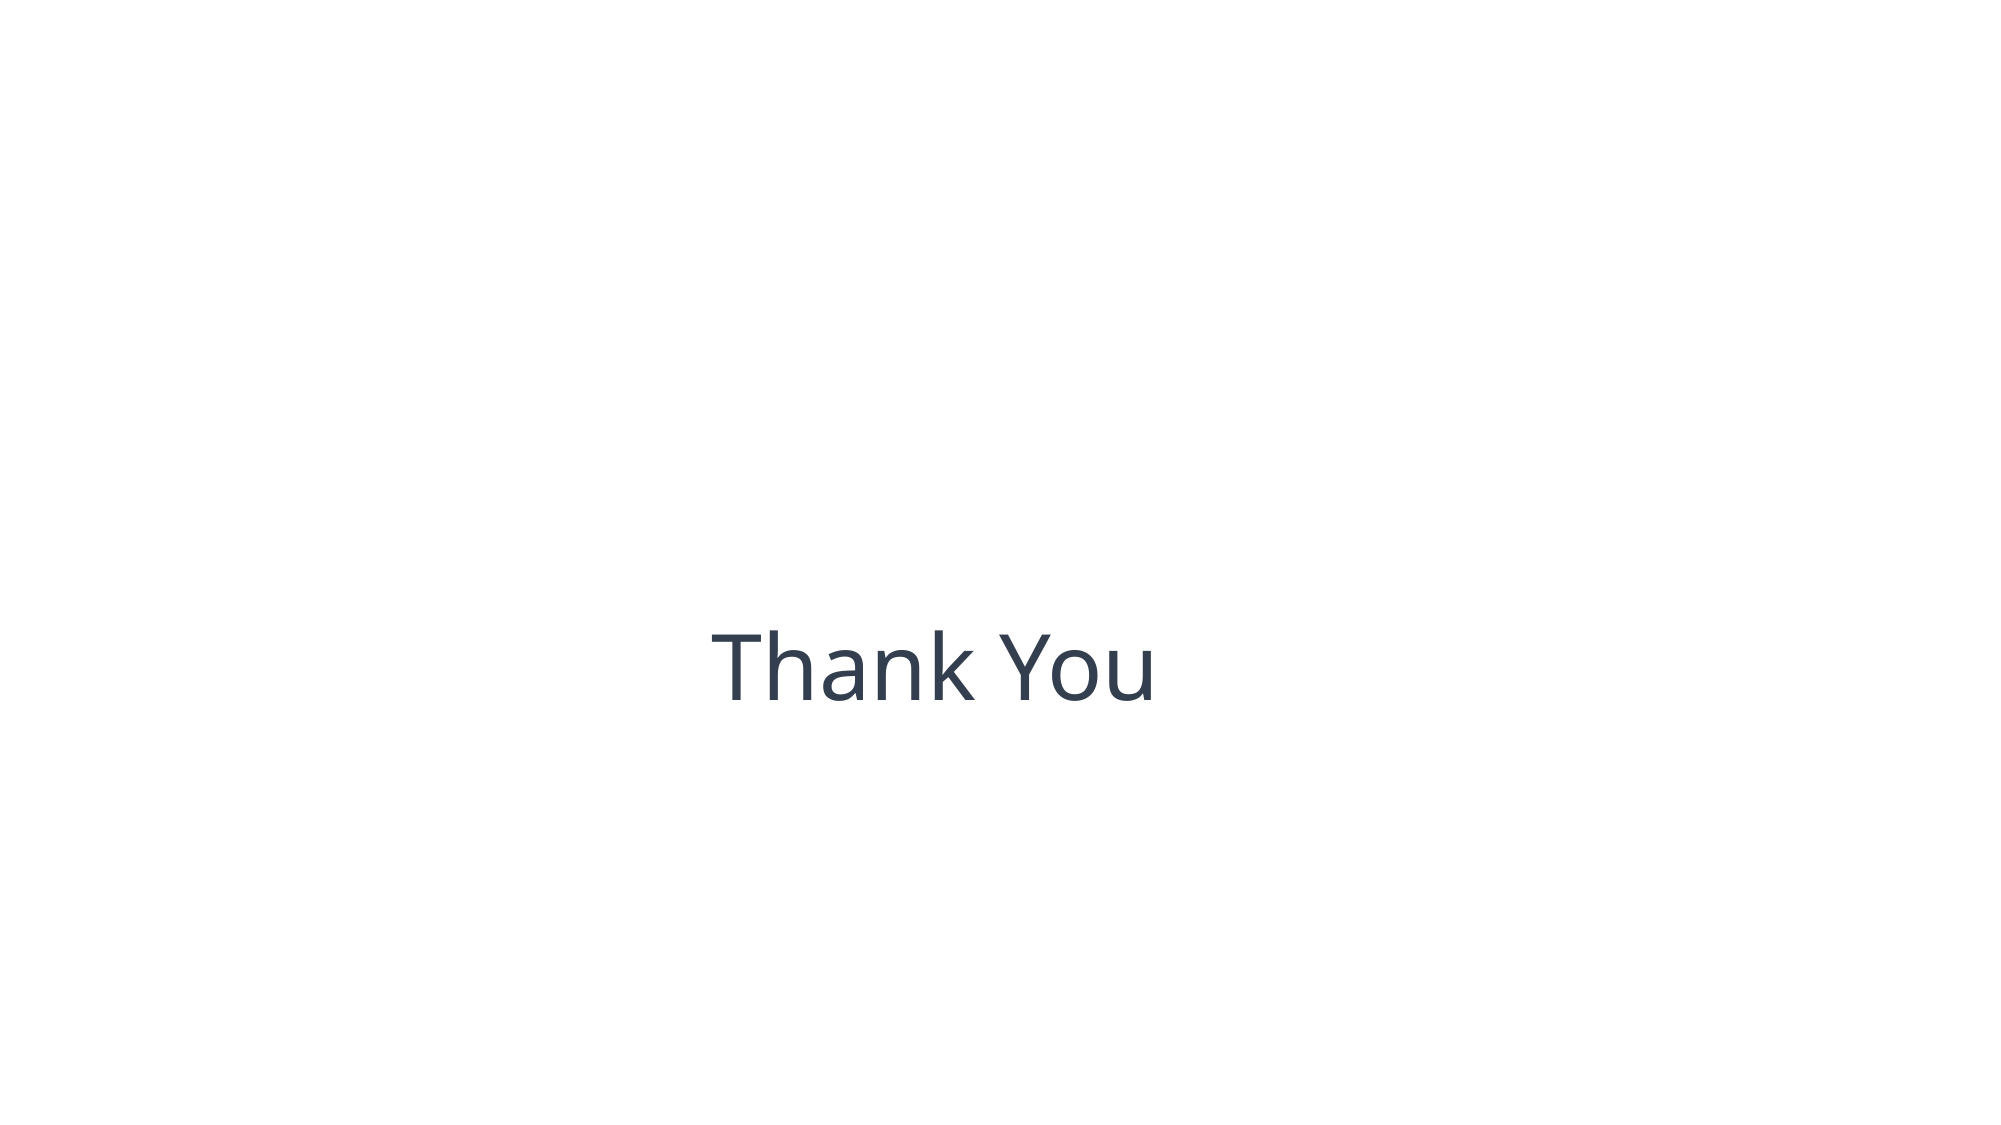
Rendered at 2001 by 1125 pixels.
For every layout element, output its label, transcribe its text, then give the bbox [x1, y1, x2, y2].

title Thank You [216, 612, 1655, 729]
